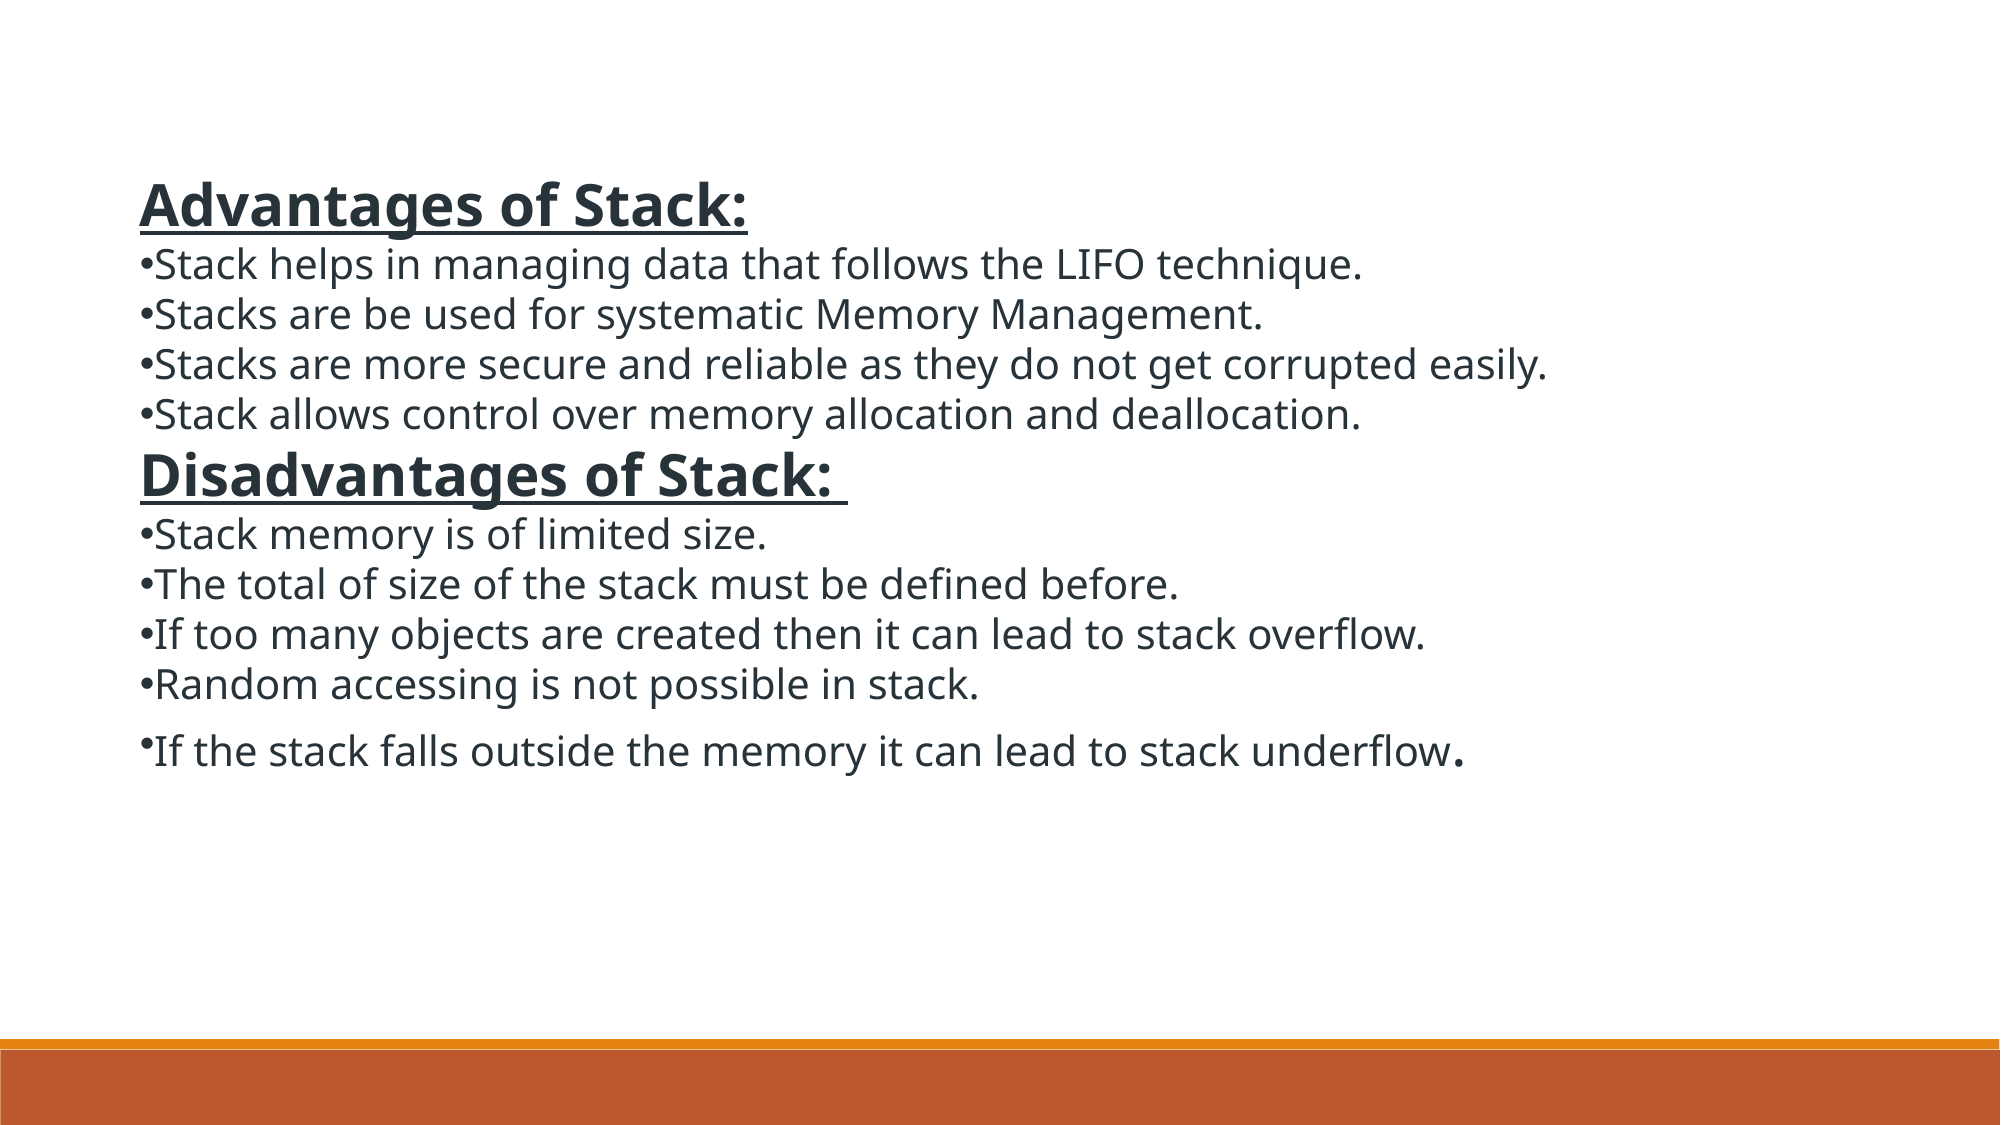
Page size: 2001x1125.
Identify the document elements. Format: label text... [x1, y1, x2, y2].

text_box Advantages of Stack: Stack helps in managing data that follows the LIFO technique. Stacks are be used for systematic Memory Management. Stacks are more secure and reliable as they do not get corrupted easily. Stack allows control over memory allocation and deallocation. Disadvantages of Stack: Stack memory is of limited size. The total of size of the stack must be defined before. If too many objects are created then it can lead to stack overflow. Random accessing is not possible in stack. If the stack falls outside the memory it can lead to stack underflow. [124, 160, 1922, 831]
